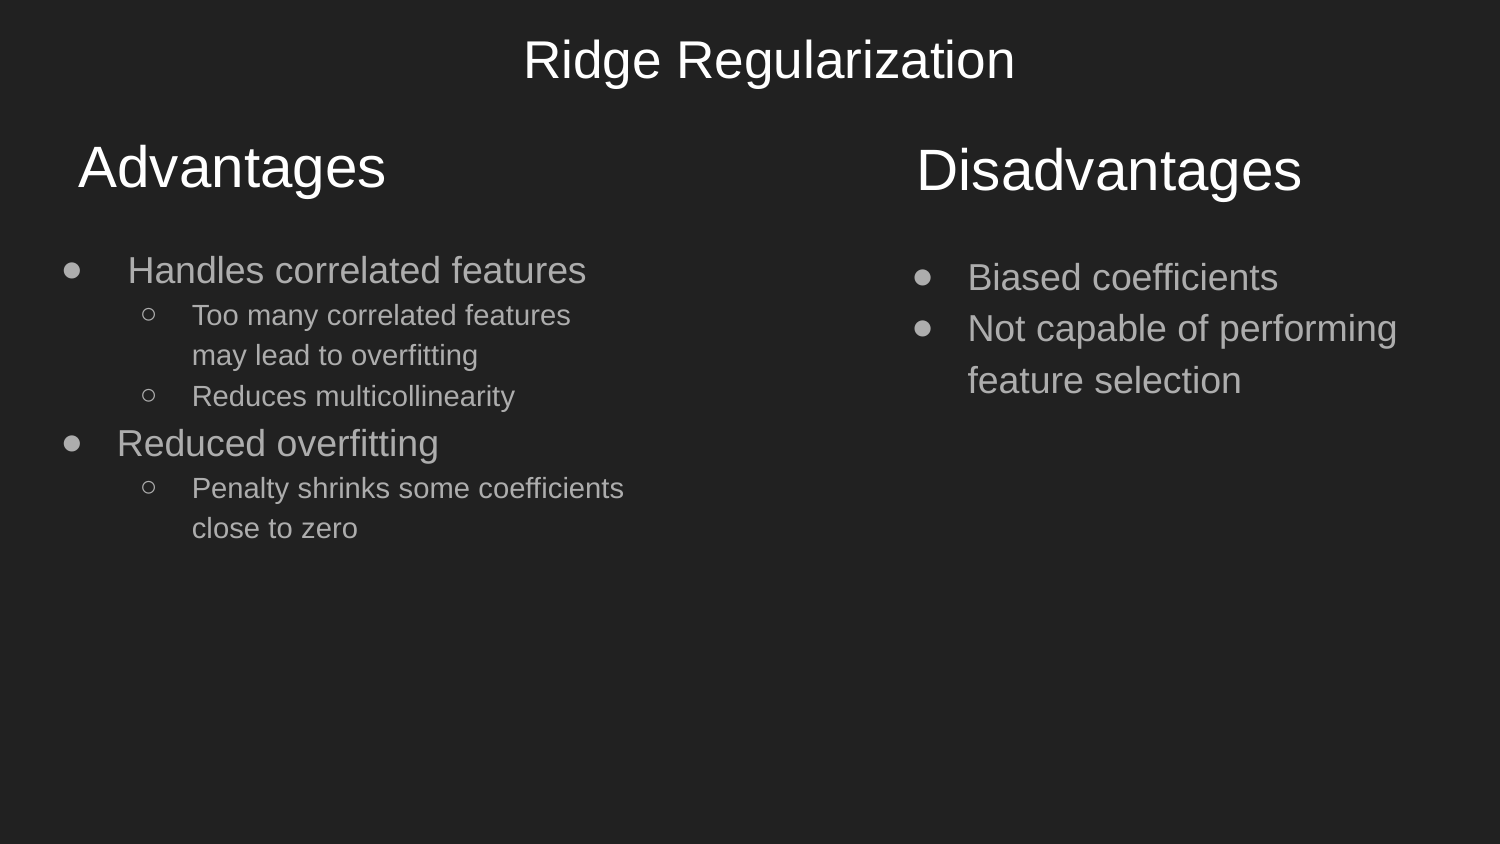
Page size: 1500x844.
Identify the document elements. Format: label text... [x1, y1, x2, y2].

list Handles correlated features Too many correlated features may lead to overfitting Reduces multicollinearity Reduced overfitting Penalty shrinks some coefficients close to zero [26, 224, 643, 785]
text_box Disadvantages [901, 117, 1441, 218]
text_box Advantages [63, 114, 555, 214]
title Ridge Regularization [508, 10, 1096, 105]
text_box Biased coefficients Not capable of performing feature selection [877, 230, 1465, 417]
